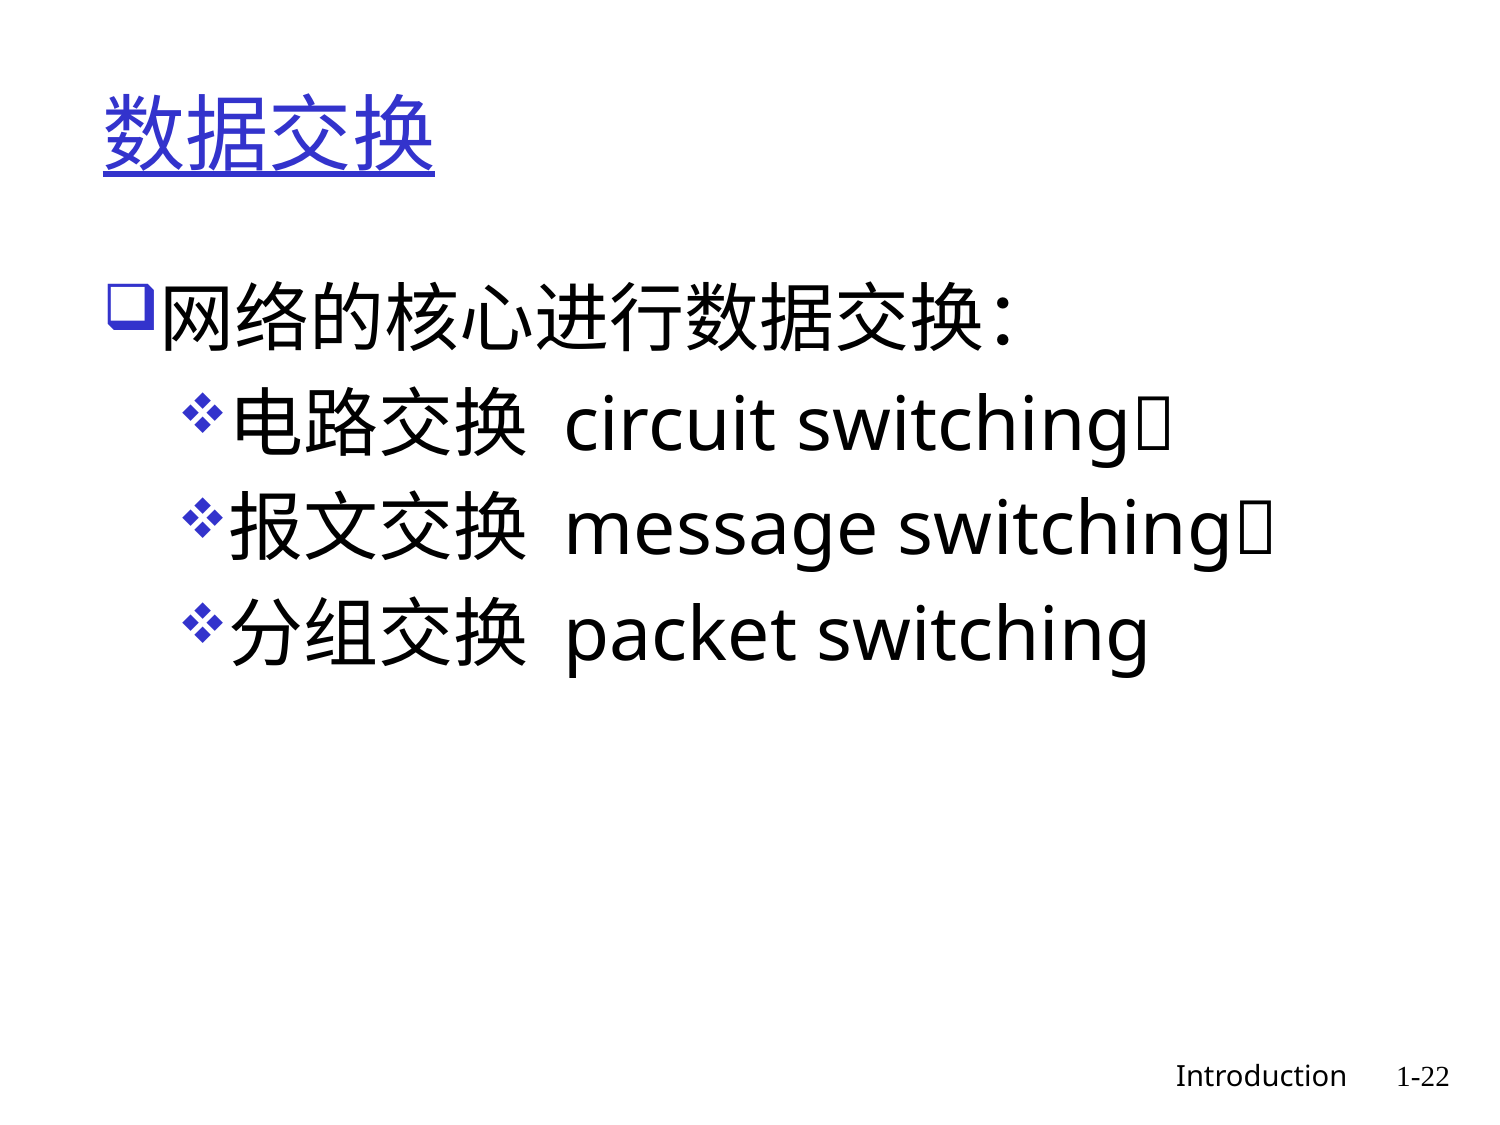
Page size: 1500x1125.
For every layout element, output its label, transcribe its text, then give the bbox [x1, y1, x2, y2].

slide_number 1-22 [1362, 1049, 1466, 1125]
footer Introduction [887, 1049, 1362, 1125]
title 数据交换 [87, 37, 1363, 226]
list 网络的核心进行数据交换： 电路交换 circuit switching 报文交换 message switching 分组交换 packet switching [87, 262, 1363, 1026]
